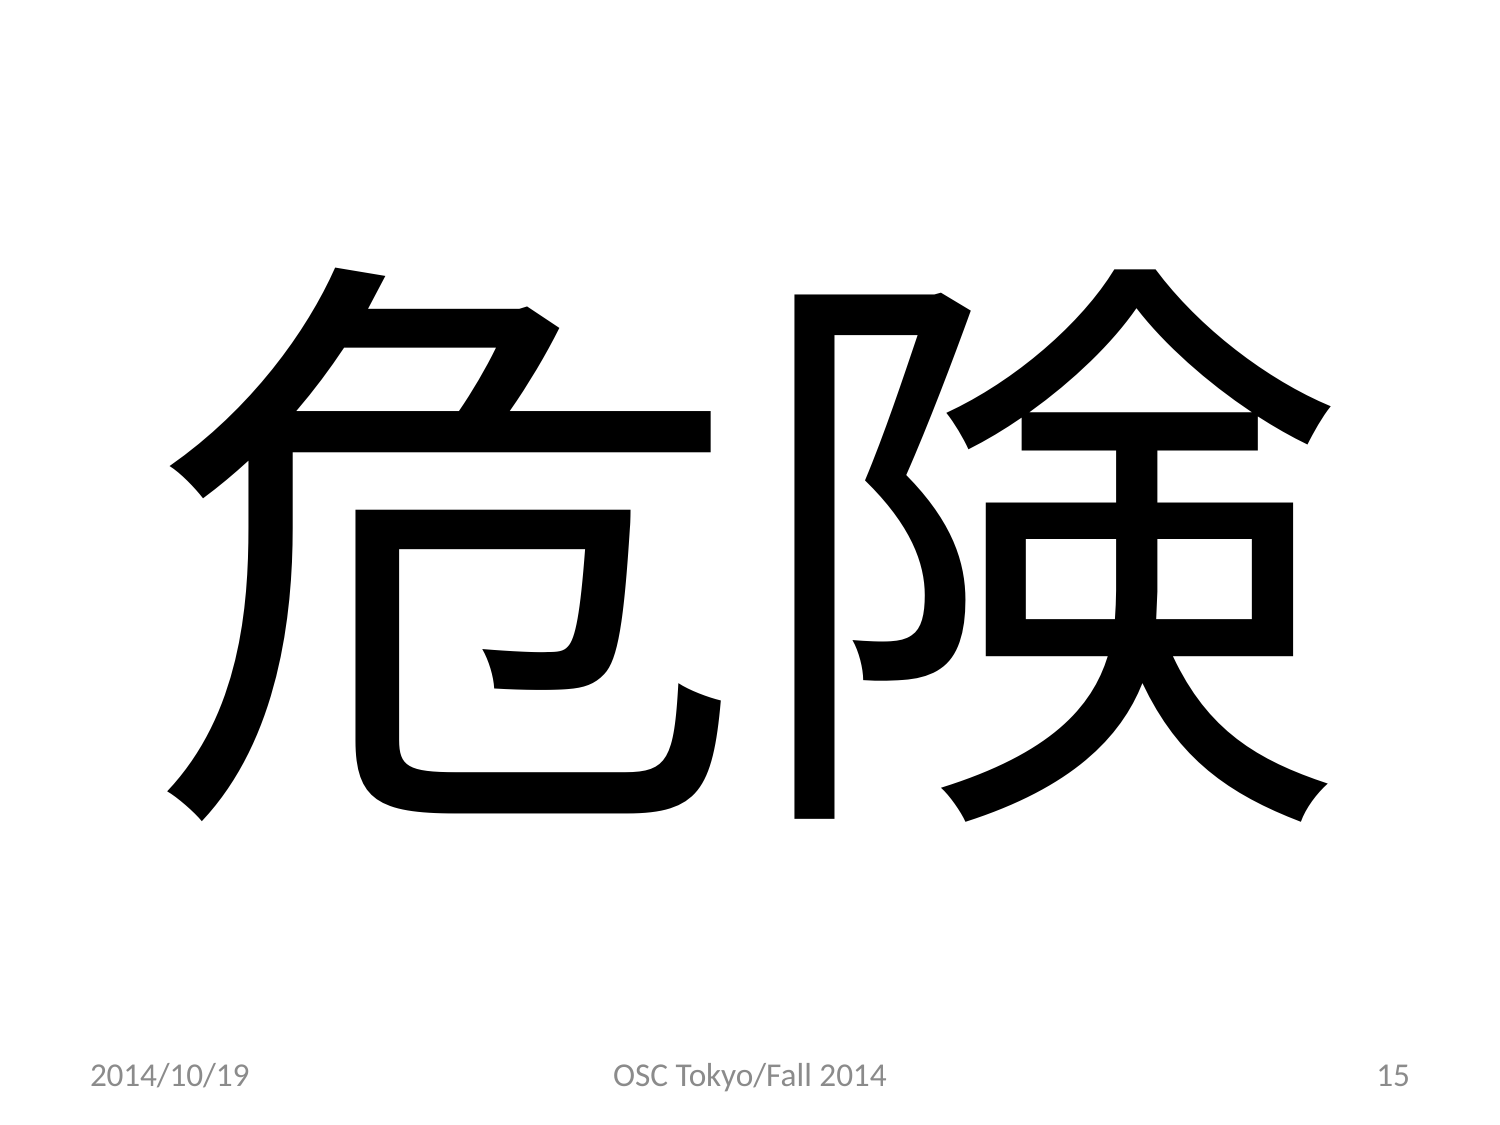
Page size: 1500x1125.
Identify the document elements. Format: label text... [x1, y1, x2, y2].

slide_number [75, 1042, 425, 1103]
footer OSC Tokyo/Fall 2014 [512, 1042, 988, 1103]
slide_number 15 [1074, 1042, 1425, 1103]
text_box 危険 [0, 374, 1500, 691]
